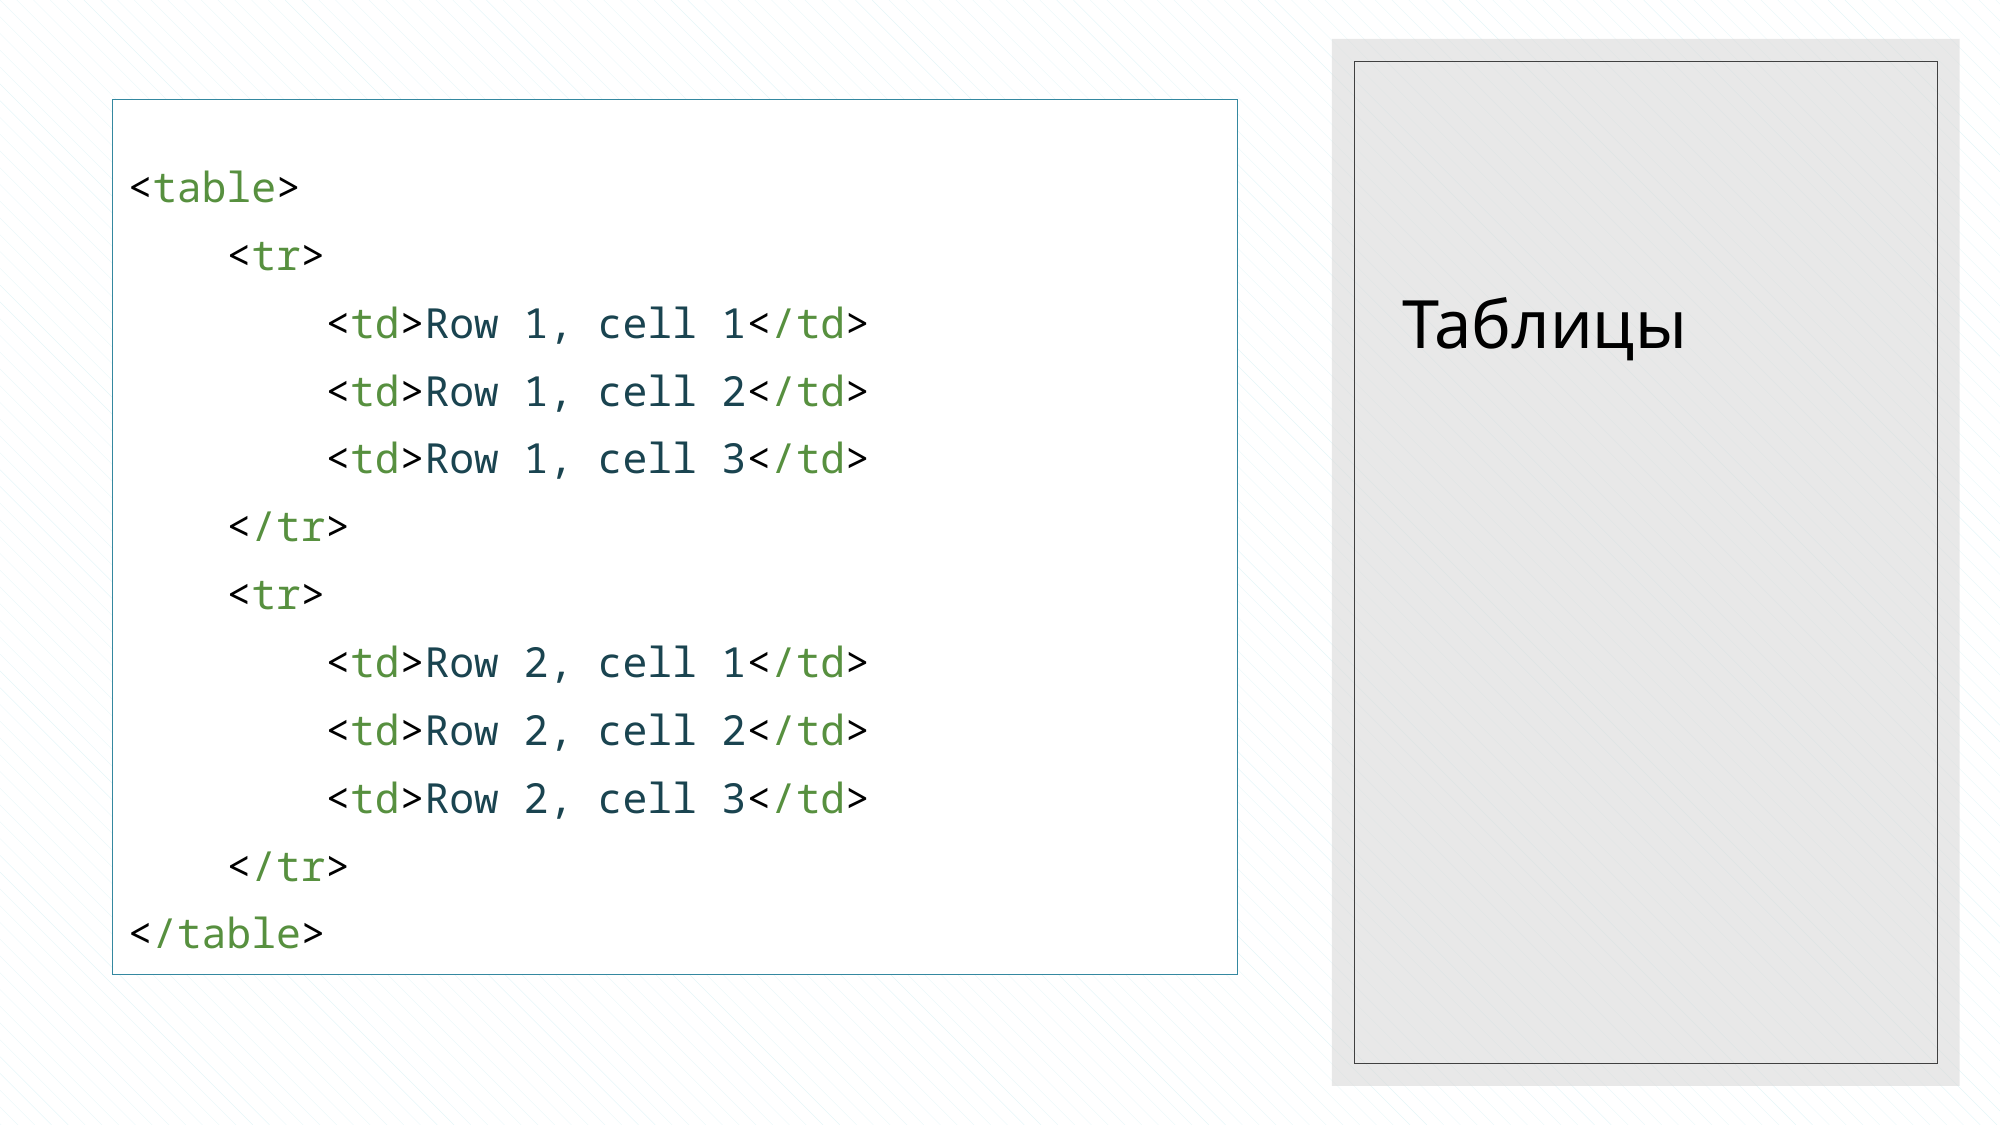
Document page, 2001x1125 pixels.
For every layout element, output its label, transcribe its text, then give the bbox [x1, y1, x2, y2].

list <table> <tr> <td>Row 1, cell 1</td> <td>Row 1, cell 2</td> <td>Row 1, cell 3</td> </tr> <tr> <td>Row 2, cell 1</td> <td>Row 2, cell 2</td> <td>Row 2, cell 3</td> </tr> </table> [112, 99, 1238, 975]
title Таблицы [1387, 99, 1907, 370]
